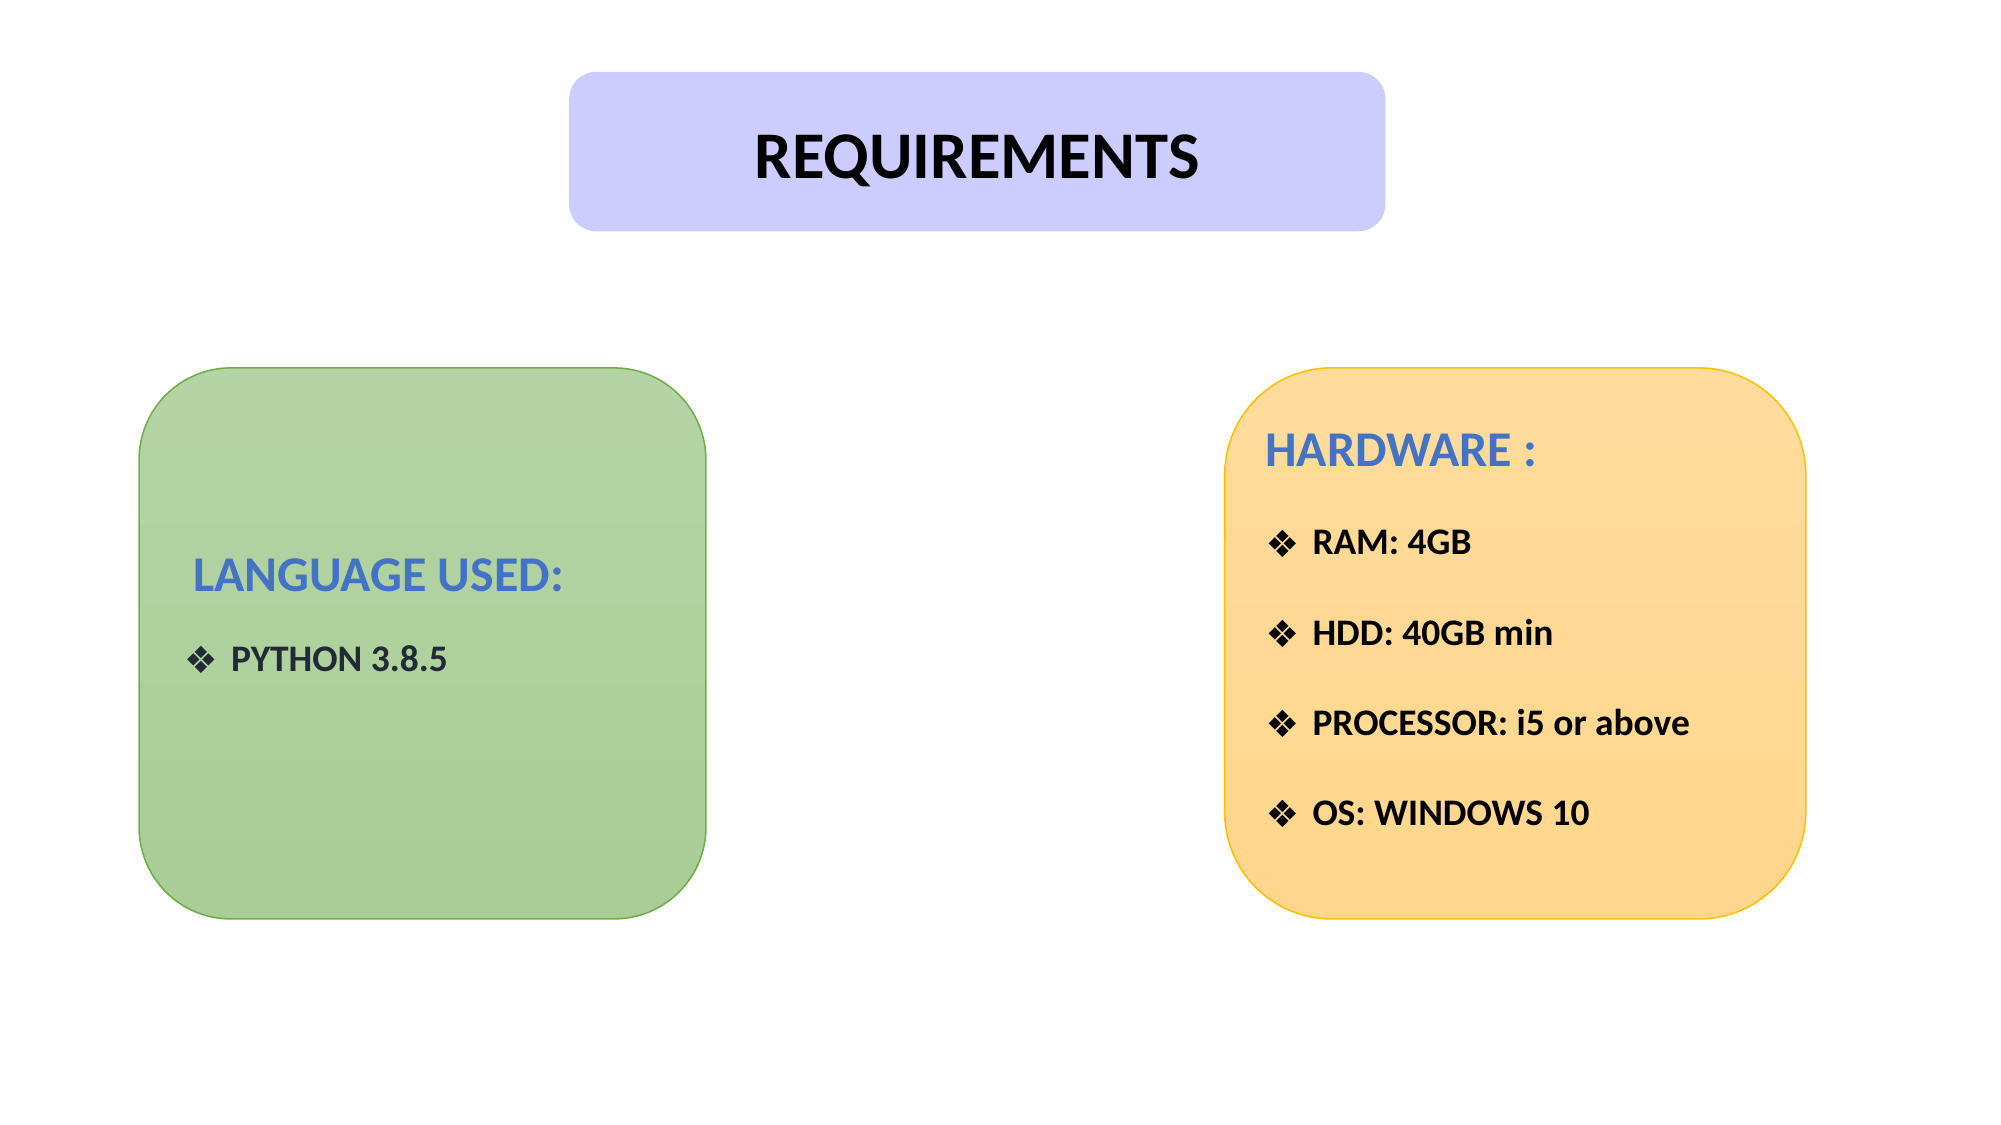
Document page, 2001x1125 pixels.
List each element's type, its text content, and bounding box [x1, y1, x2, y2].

text_box HARDWARE : [1250, 408, 1744, 484]
text_box [1224, 367, 1806, 919]
text_box REQUIREMENTS [569, 72, 1385, 231]
text_box RAM: 4GB HDD: 40GB min PROCESSOR: i5 or above OS: WINDOWS 10 [1250, 509, 1759, 840]
text_box [139, 367, 706, 919]
text_box LANGUAGE USED: [178, 533, 686, 609]
text_box PYTHON 3.8.5 [169, 626, 676, 732]
